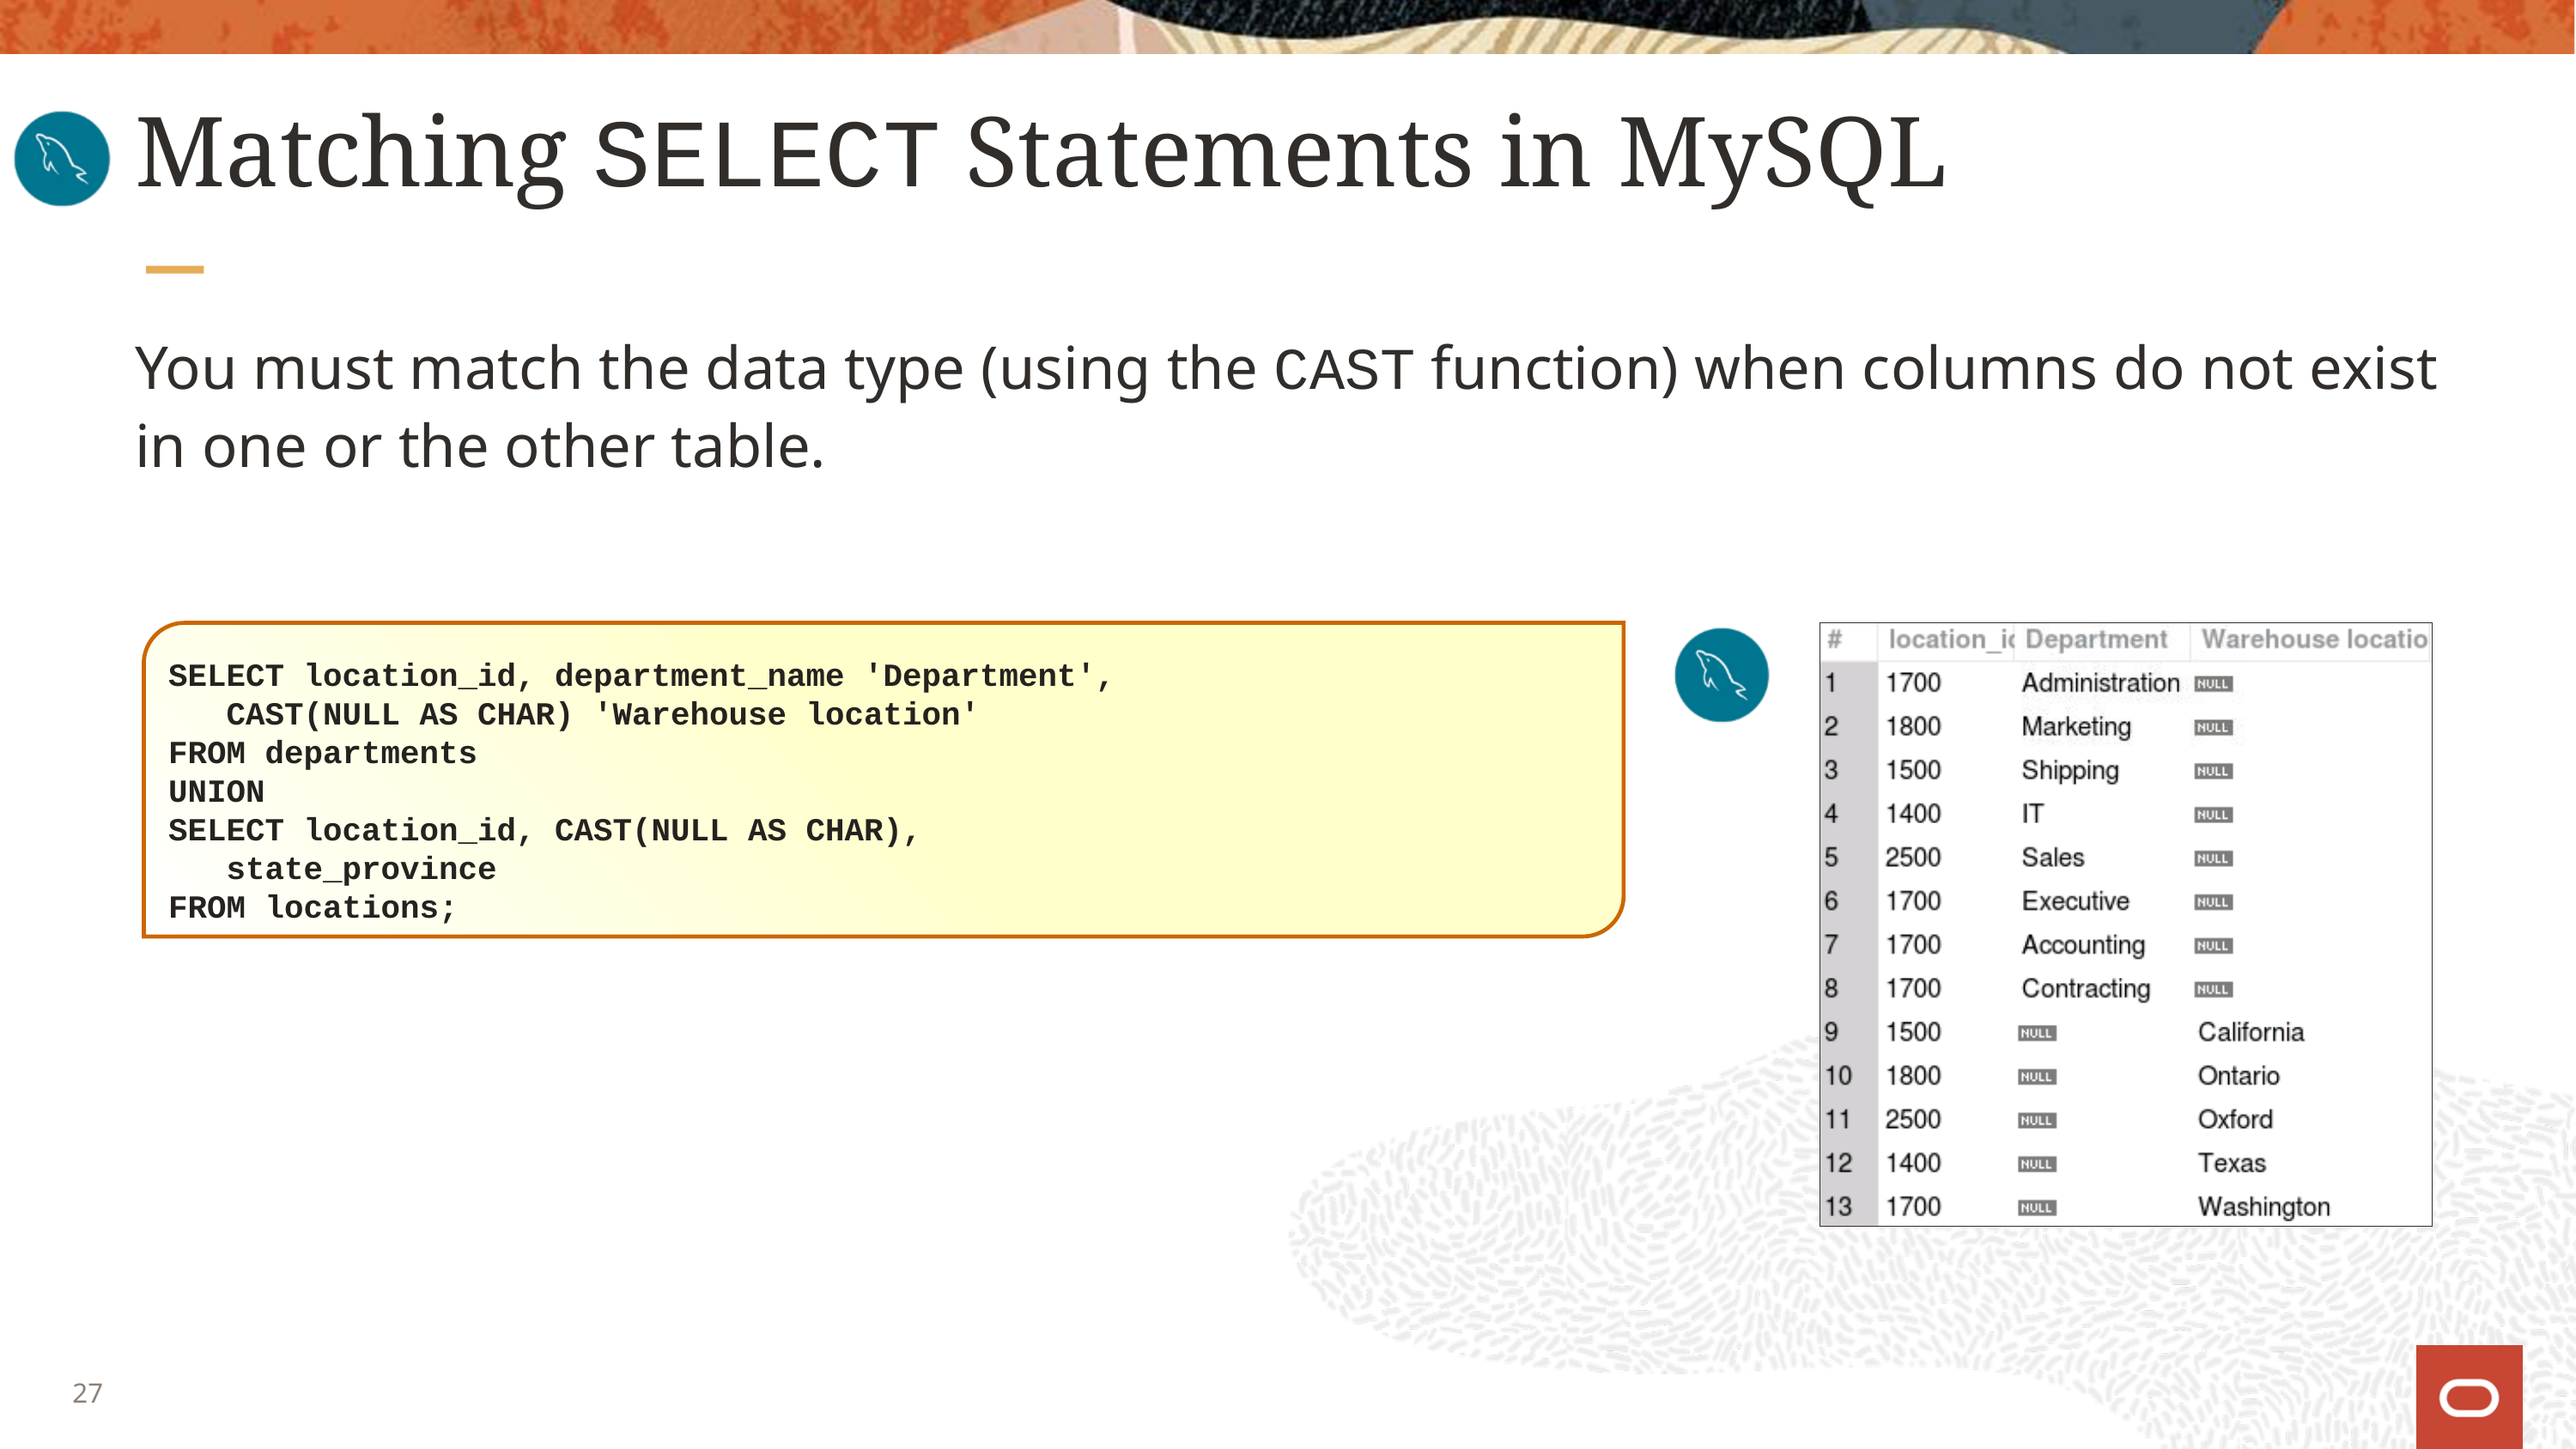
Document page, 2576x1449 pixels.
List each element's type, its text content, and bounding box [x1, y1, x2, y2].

picture [9, 105, 115, 212]
picture [0, 0, 2576, 54]
title Matching SELECT Statements in MySQL [131, 86, 2445, 252]
list You must match the data type (using the CAST function) when columns do not exist in one or the other table. [131, 319, 2445, 479]
picture [2416, 1345, 2523, 1449]
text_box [143, 622, 2433, 1227]
